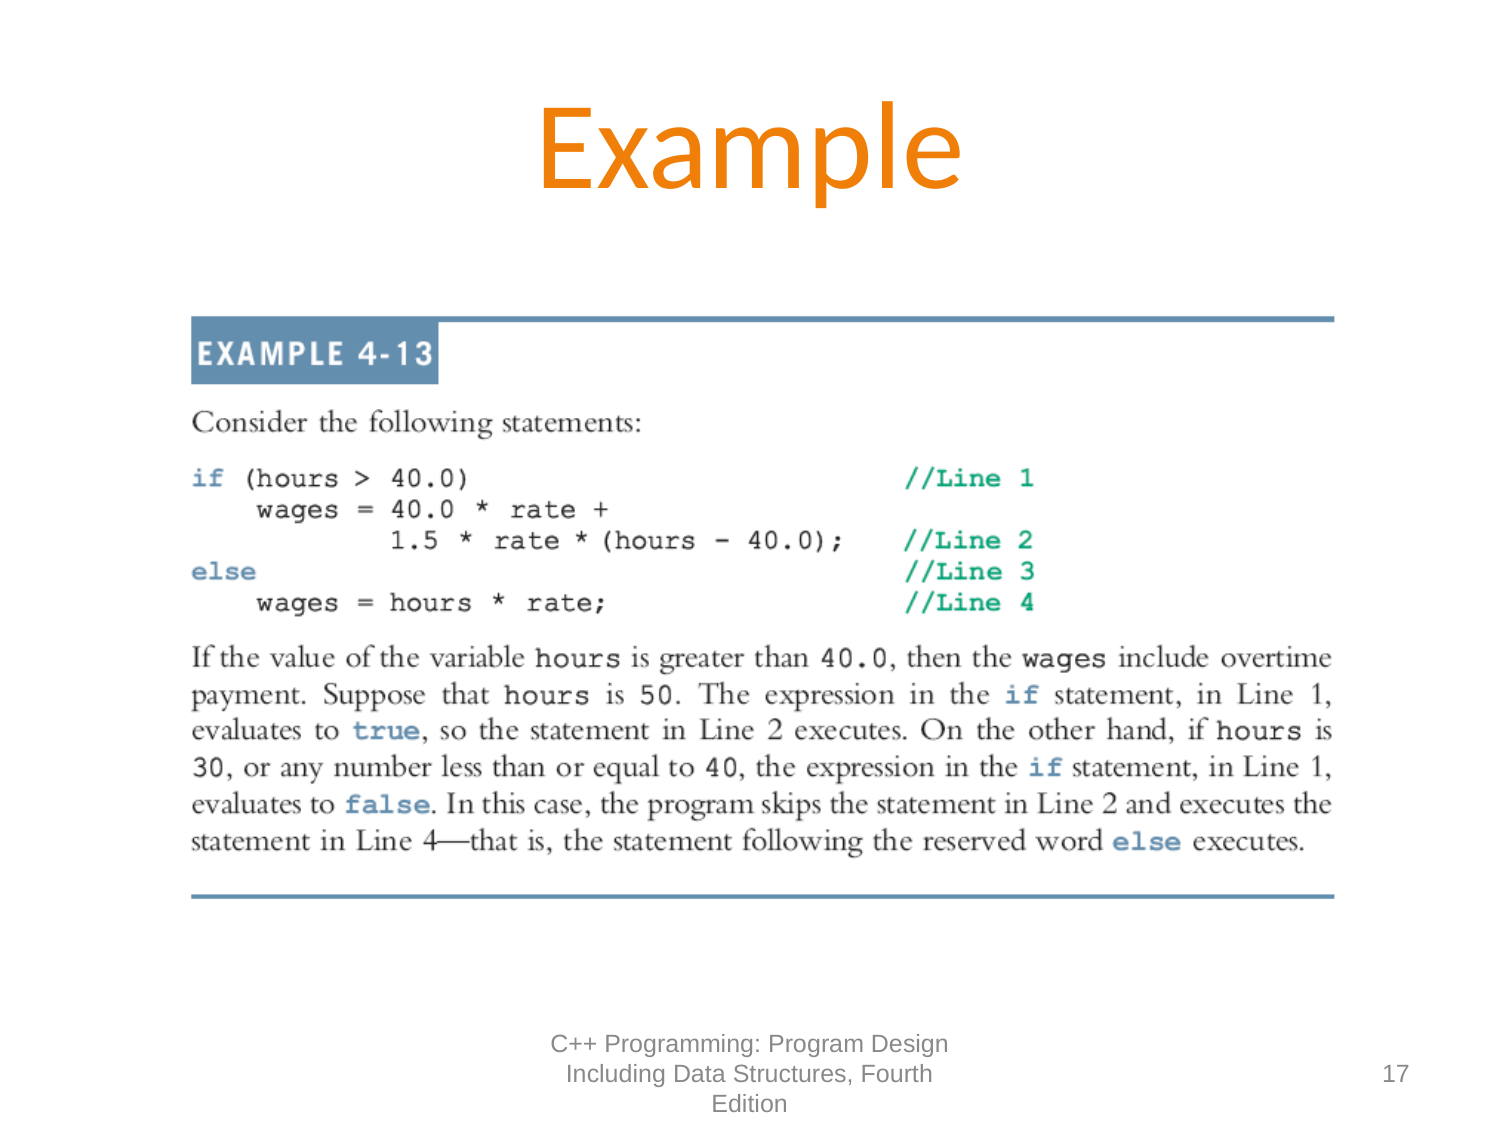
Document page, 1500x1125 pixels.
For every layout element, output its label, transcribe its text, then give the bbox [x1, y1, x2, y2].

picture [187, 312, 1338, 904]
title Example [74, 44, 1426, 233]
footer C++ Programming: Program Design Including Data Structures, Fourth Edition [512, 1042, 988, 1103]
slide_number 17 [1074, 1042, 1425, 1103]
